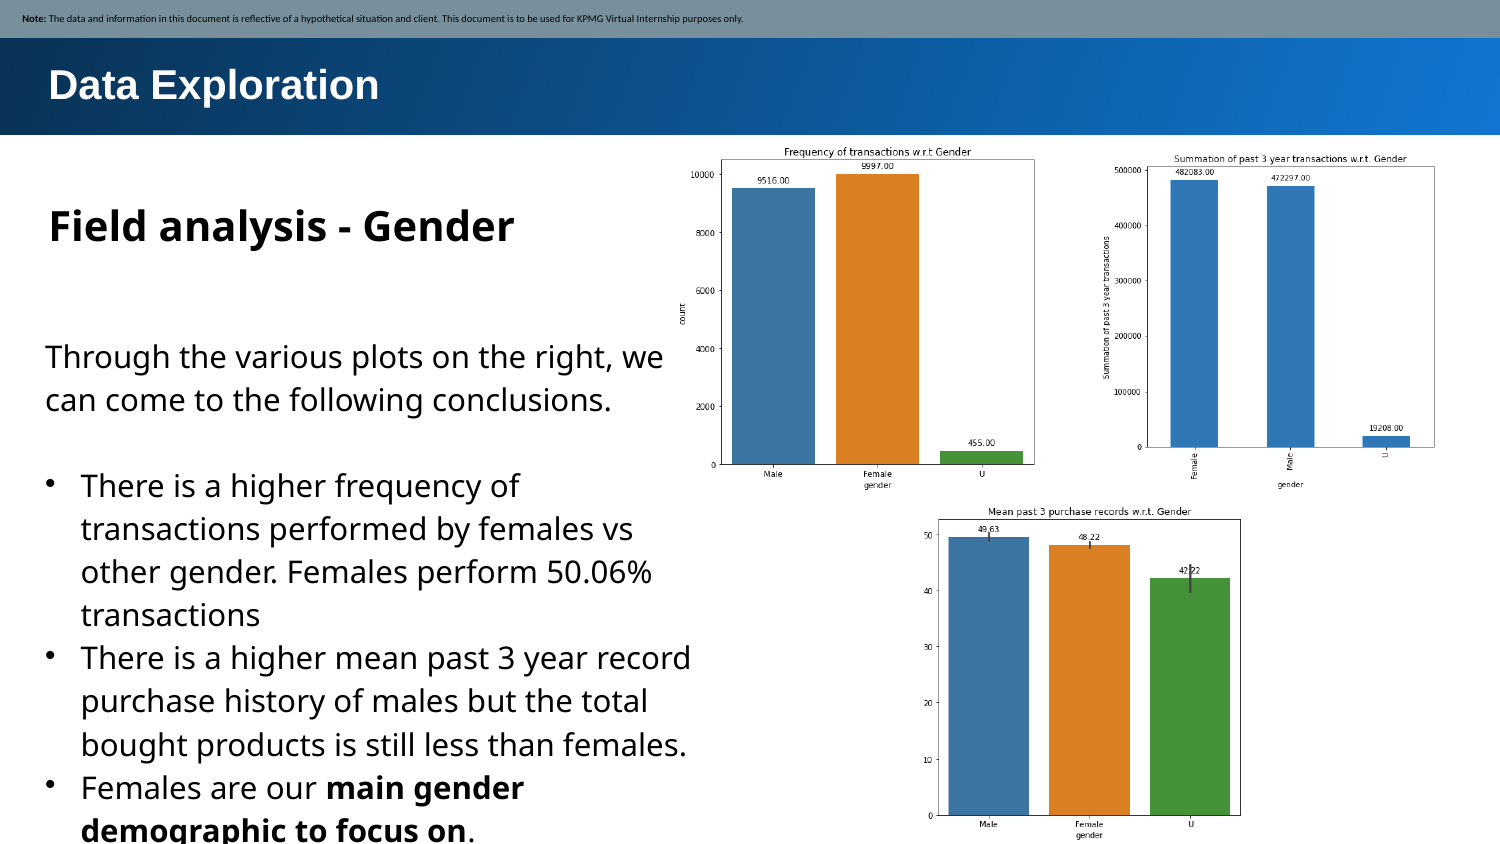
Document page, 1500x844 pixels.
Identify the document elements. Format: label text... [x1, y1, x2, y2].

text_box [0, 38, 1500, 135]
text_box Field analysis - Gender [33, 177, 675, 266]
picture [680, 147, 1087, 497]
text_box Through the various plots on the right, we can come to the following conclusions. There is a higher frequency of transactions performed by females vs other gender. Females perform 50.06% transactions There is a higher mean past 3 year record purchase history of males but the total bought products is still less than females. Females are our main gender demographic to focus on. [30, 316, 709, 844]
picture [920, 507, 1288, 844]
picture [1098, 153, 1479, 498]
text_box Data Exploration [33, 43, 1439, 124]
text_box Note: The data and information in this document is reflective of a hypothetical situation and client. This document is to be used for KPMG Virtual Internship purposes only. [0, 0, 1500, 38]
